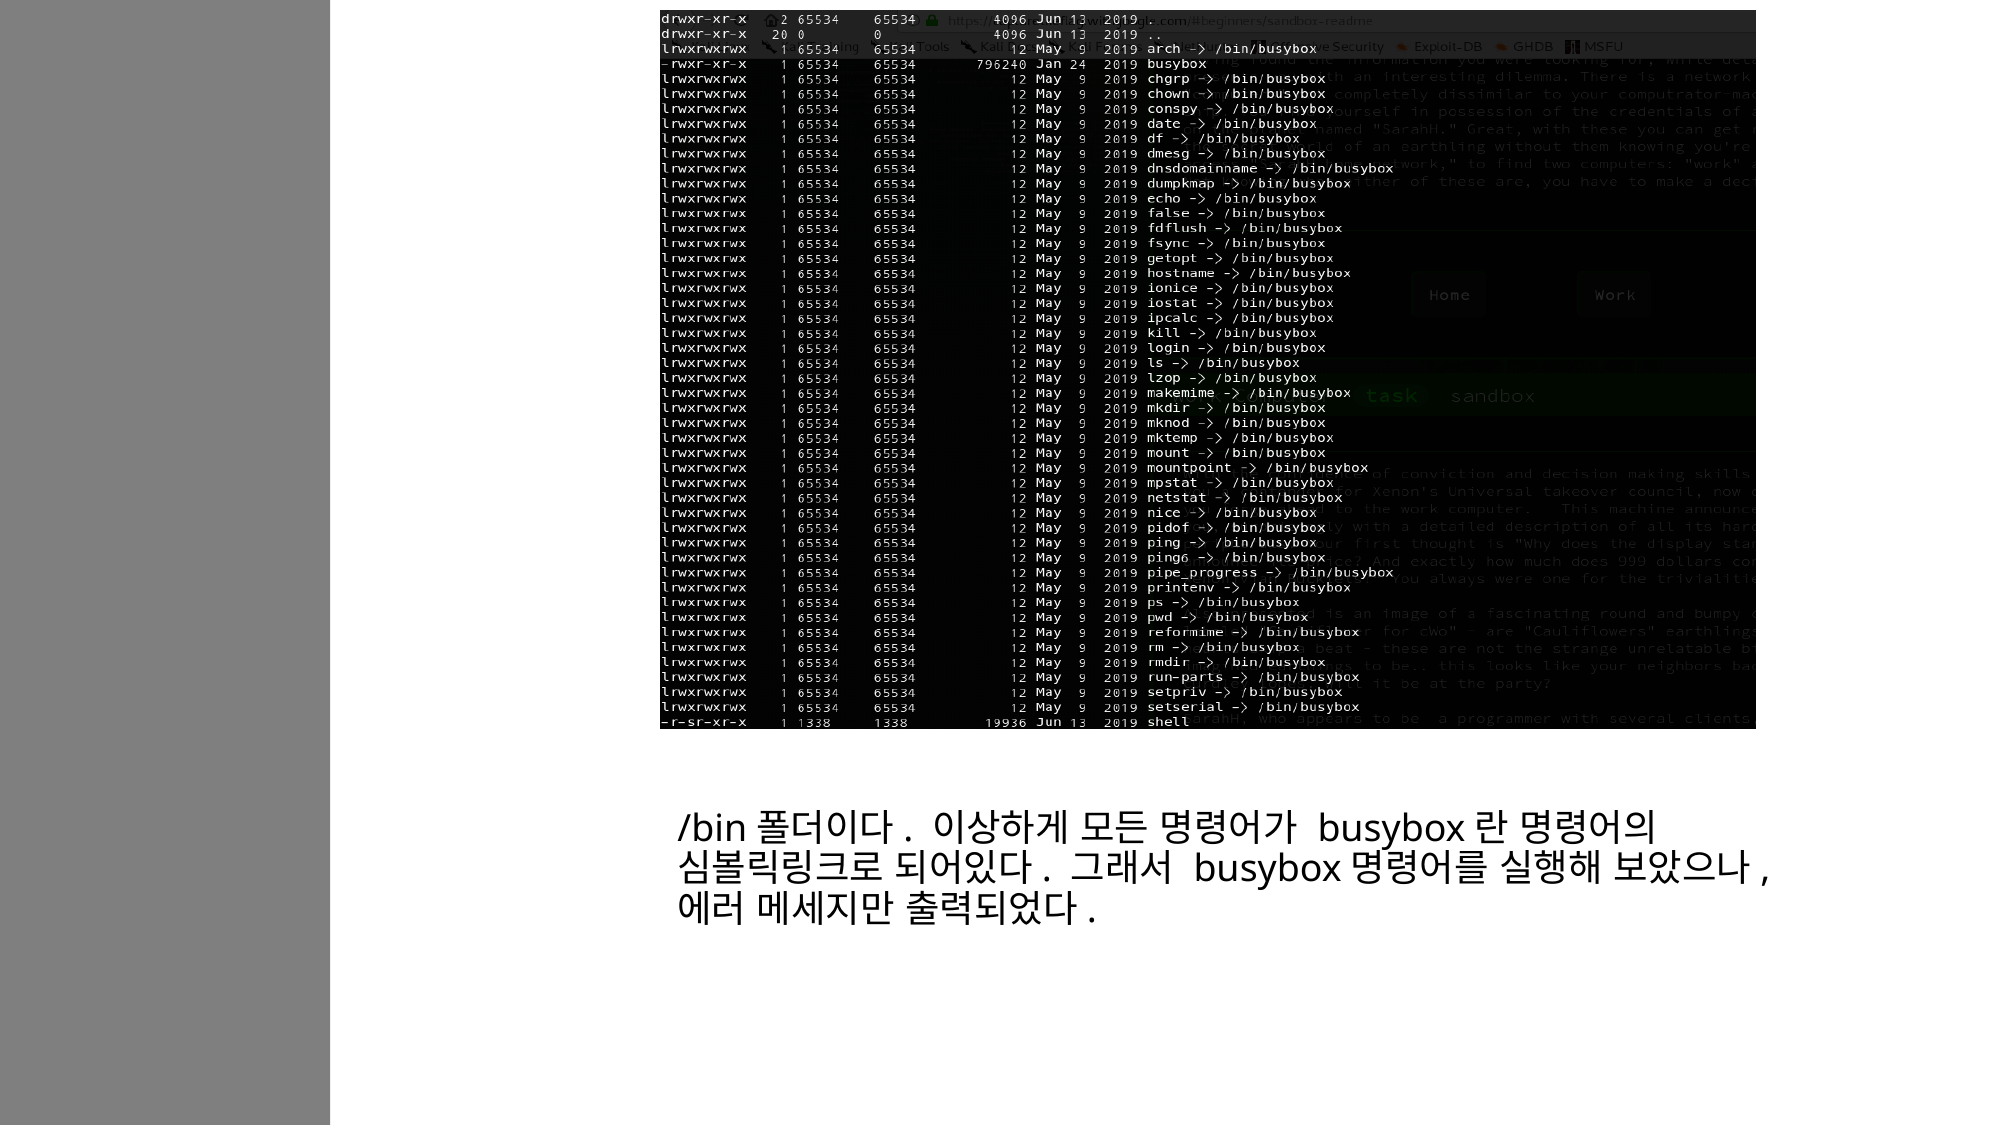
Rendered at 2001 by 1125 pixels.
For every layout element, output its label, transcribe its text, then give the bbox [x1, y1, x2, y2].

text_box [0, 0, 331, 1125]
picture [660, 10, 1756, 729]
list /bin폴더이다. 이상하게 모든 명령어가 busybox란 명령어의 심볼릭링크로 되어있다. 그래서 busybox명령어를 실행해 보았으나, 에러 메세지만 출력되었다. [662, 801, 1842, 1014]
